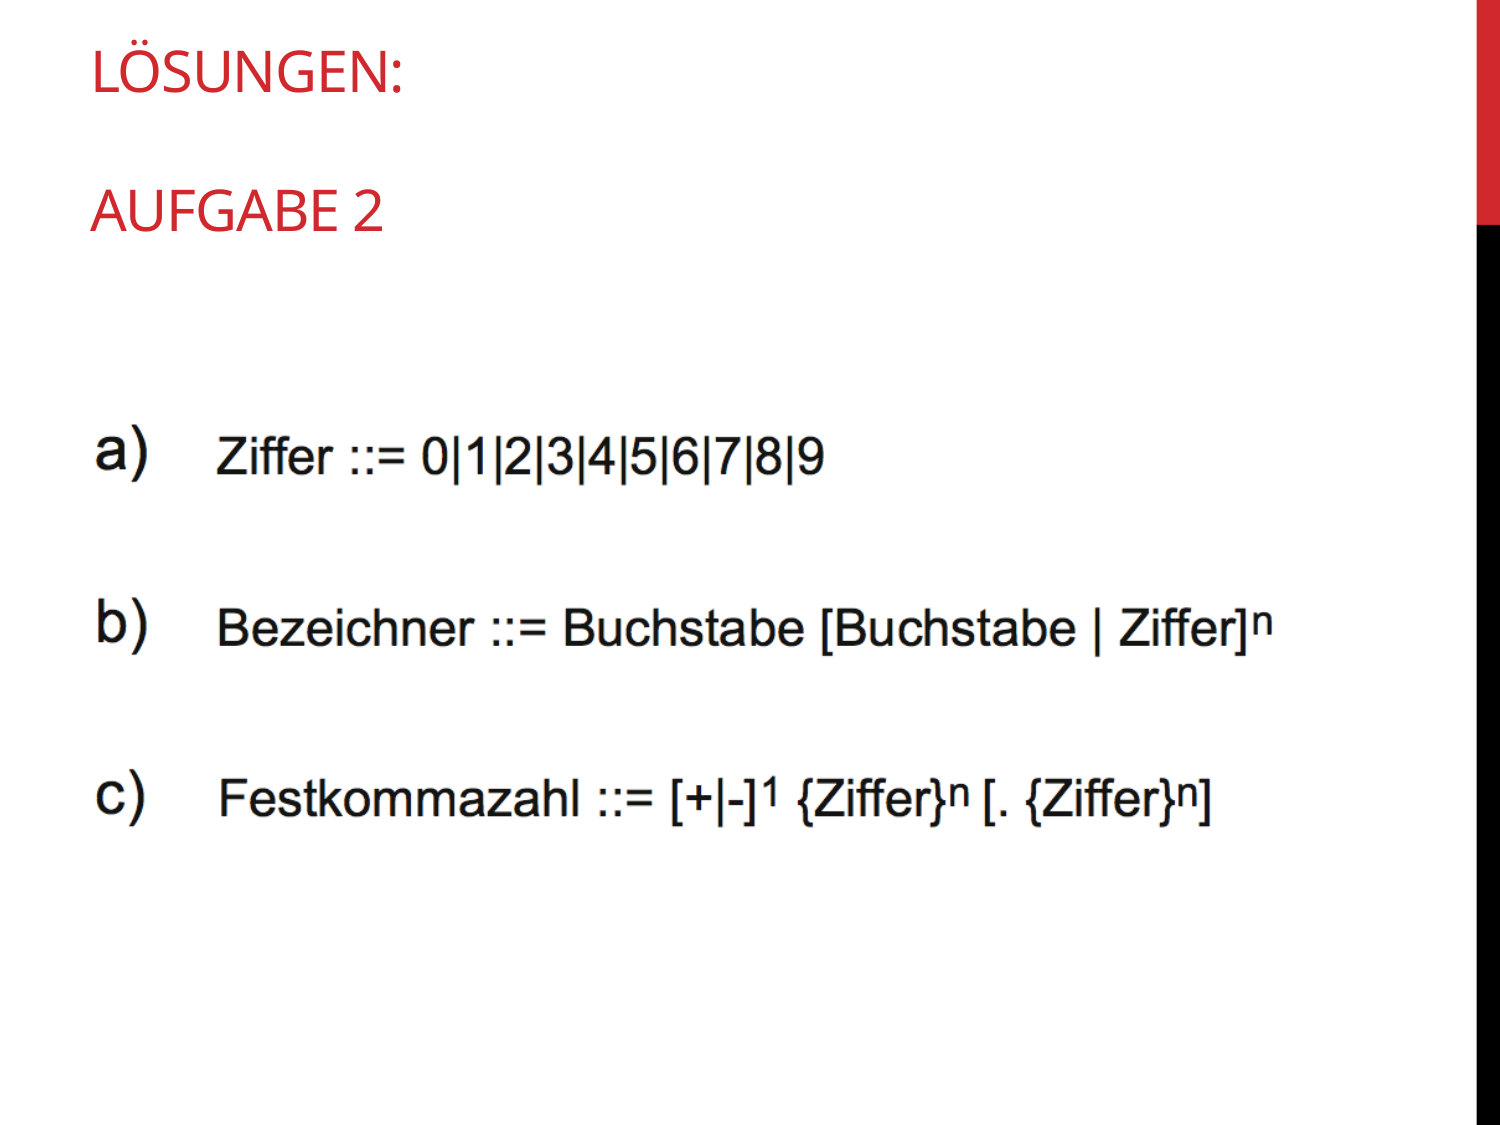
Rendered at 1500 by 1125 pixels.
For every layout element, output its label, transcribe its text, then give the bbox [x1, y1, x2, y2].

title Lösungen: Aufgabe 2 [75, 25, 1025, 250]
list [74, 286, 1326, 1006]
